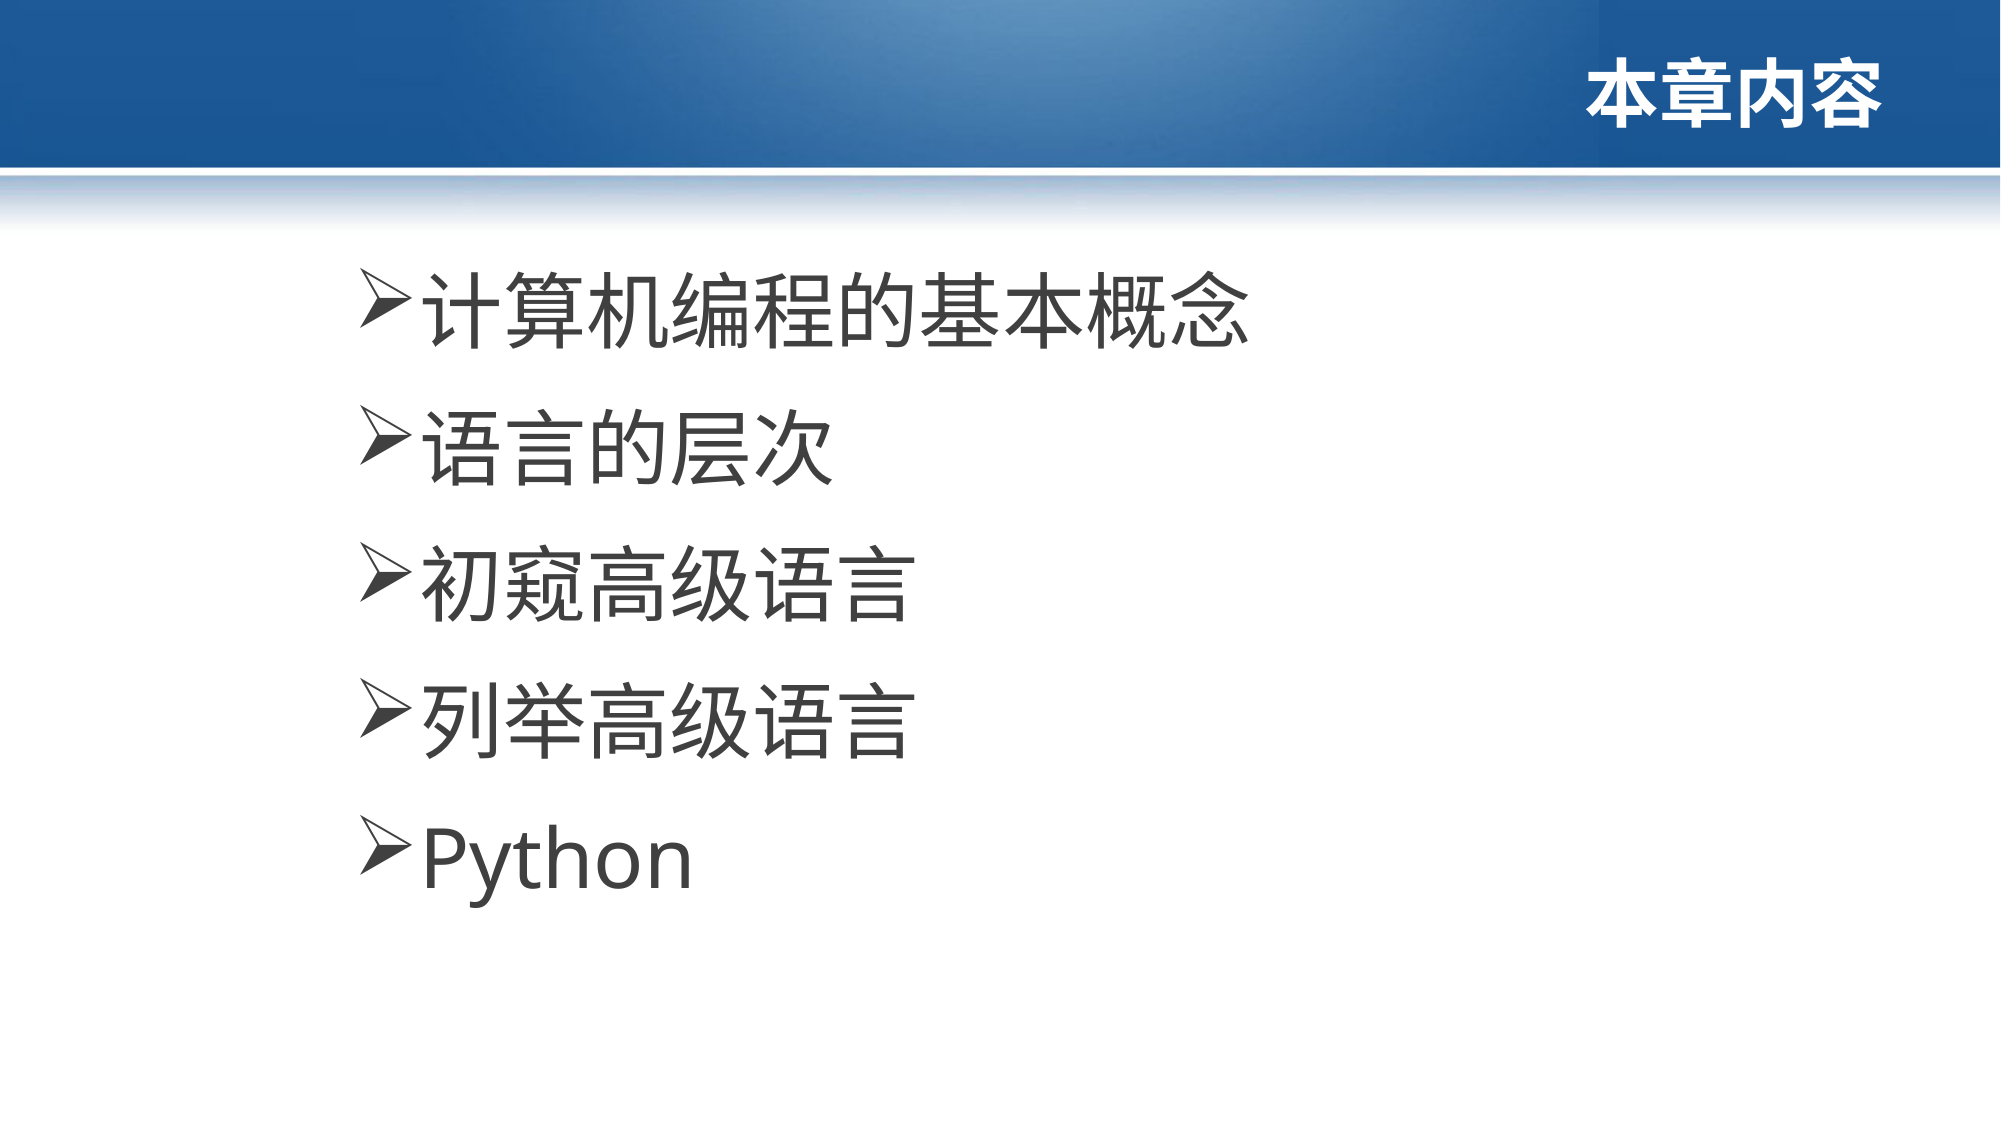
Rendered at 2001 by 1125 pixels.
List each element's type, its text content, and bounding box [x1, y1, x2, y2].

list 计算机编程的基本概念 语言的层次 初窥高级语言 列举高级语言 Python [338, 231, 1689, 1059]
title 本章内容 [99, 45, 1900, 138]
picture [0, 0, 2001, 1125]
